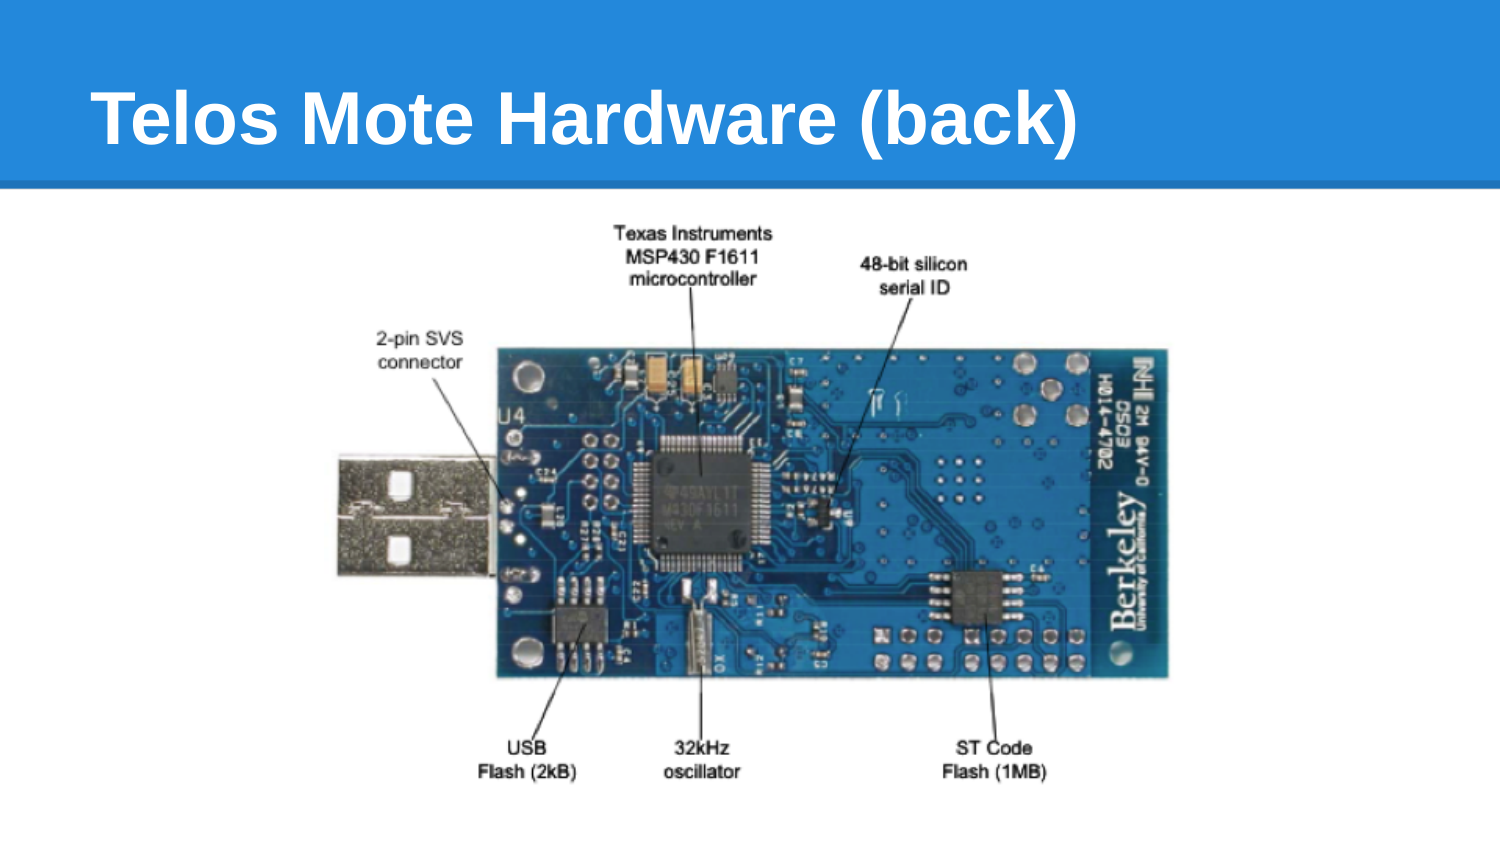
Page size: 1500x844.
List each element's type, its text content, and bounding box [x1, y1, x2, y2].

picture [324, 210, 1176, 795]
title Telos Mote Hardware (back) [75, 33, 1425, 175]
